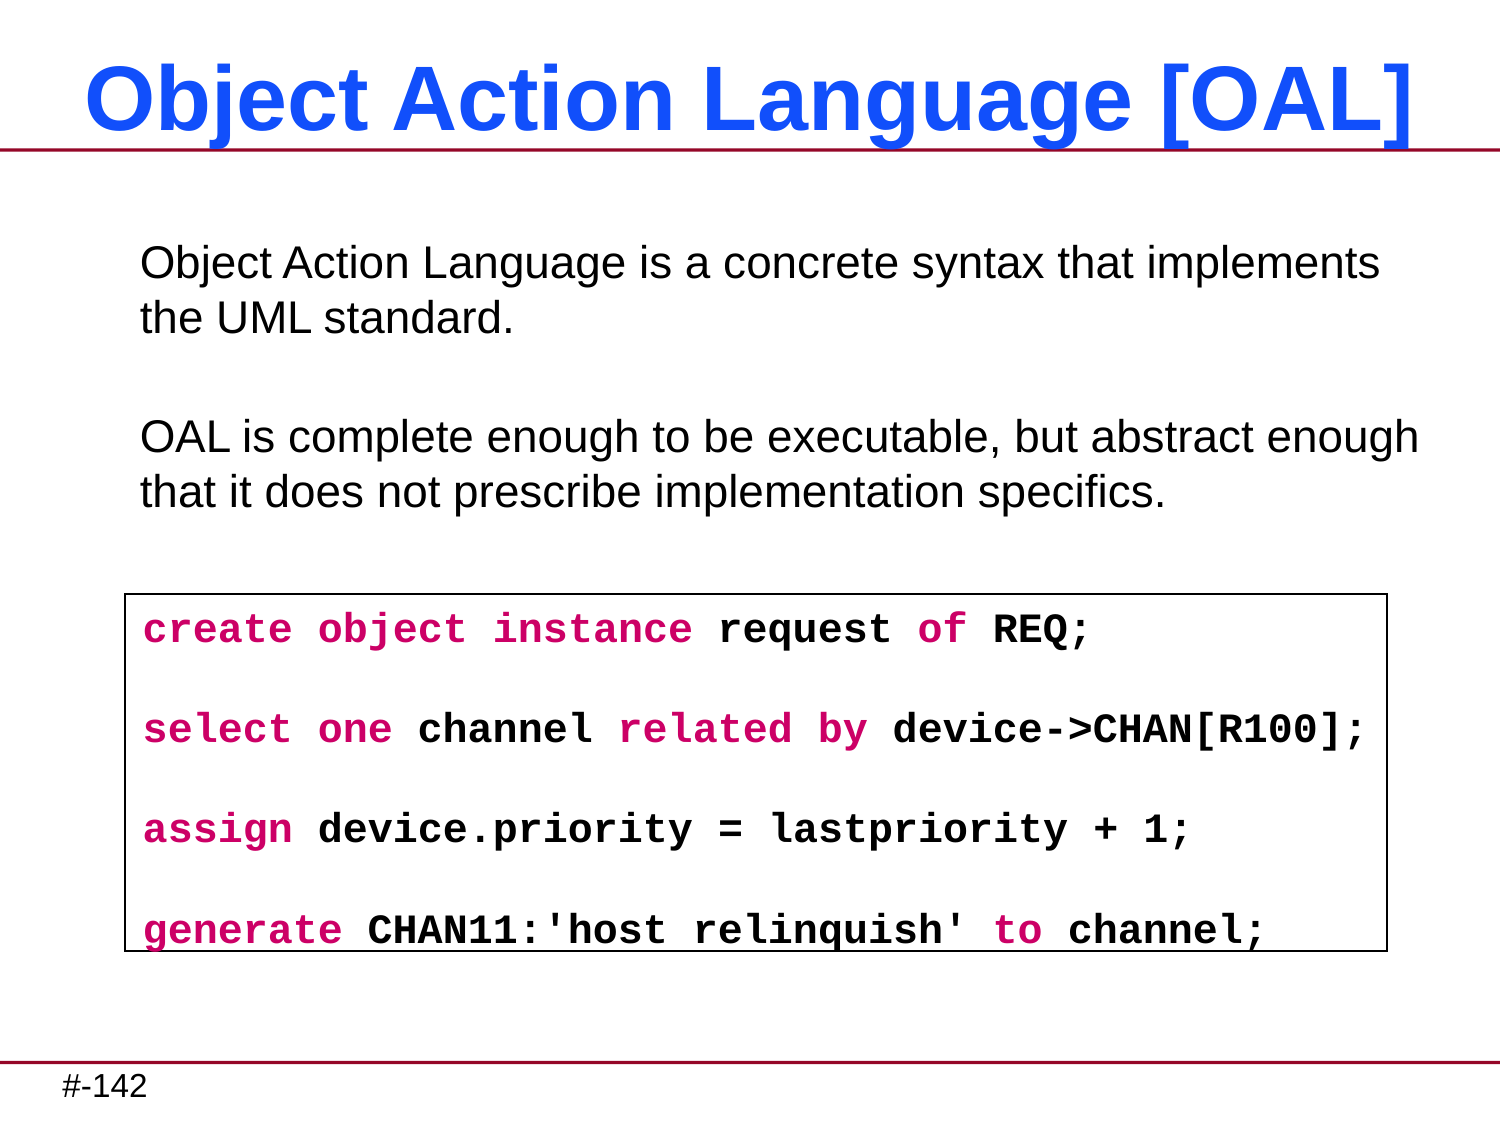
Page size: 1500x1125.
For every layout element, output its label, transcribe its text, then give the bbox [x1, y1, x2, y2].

list Object Action Language is a concrete syntax that implements the UML standard. OAL is complete enough to be executable, but abstract enough that it does not prescribe implementation specifics. [124, 224, 1451, 1063]
title Object Action Language [OAL] [24, 36, 1476, 151]
text_box create object instance request of REQ; select one channel related by device->CHAN[R100]; assign device.priority = lastpriority + 1; generate CHAN11:'host relinquish' to channel; [124, 593, 1388, 952]
